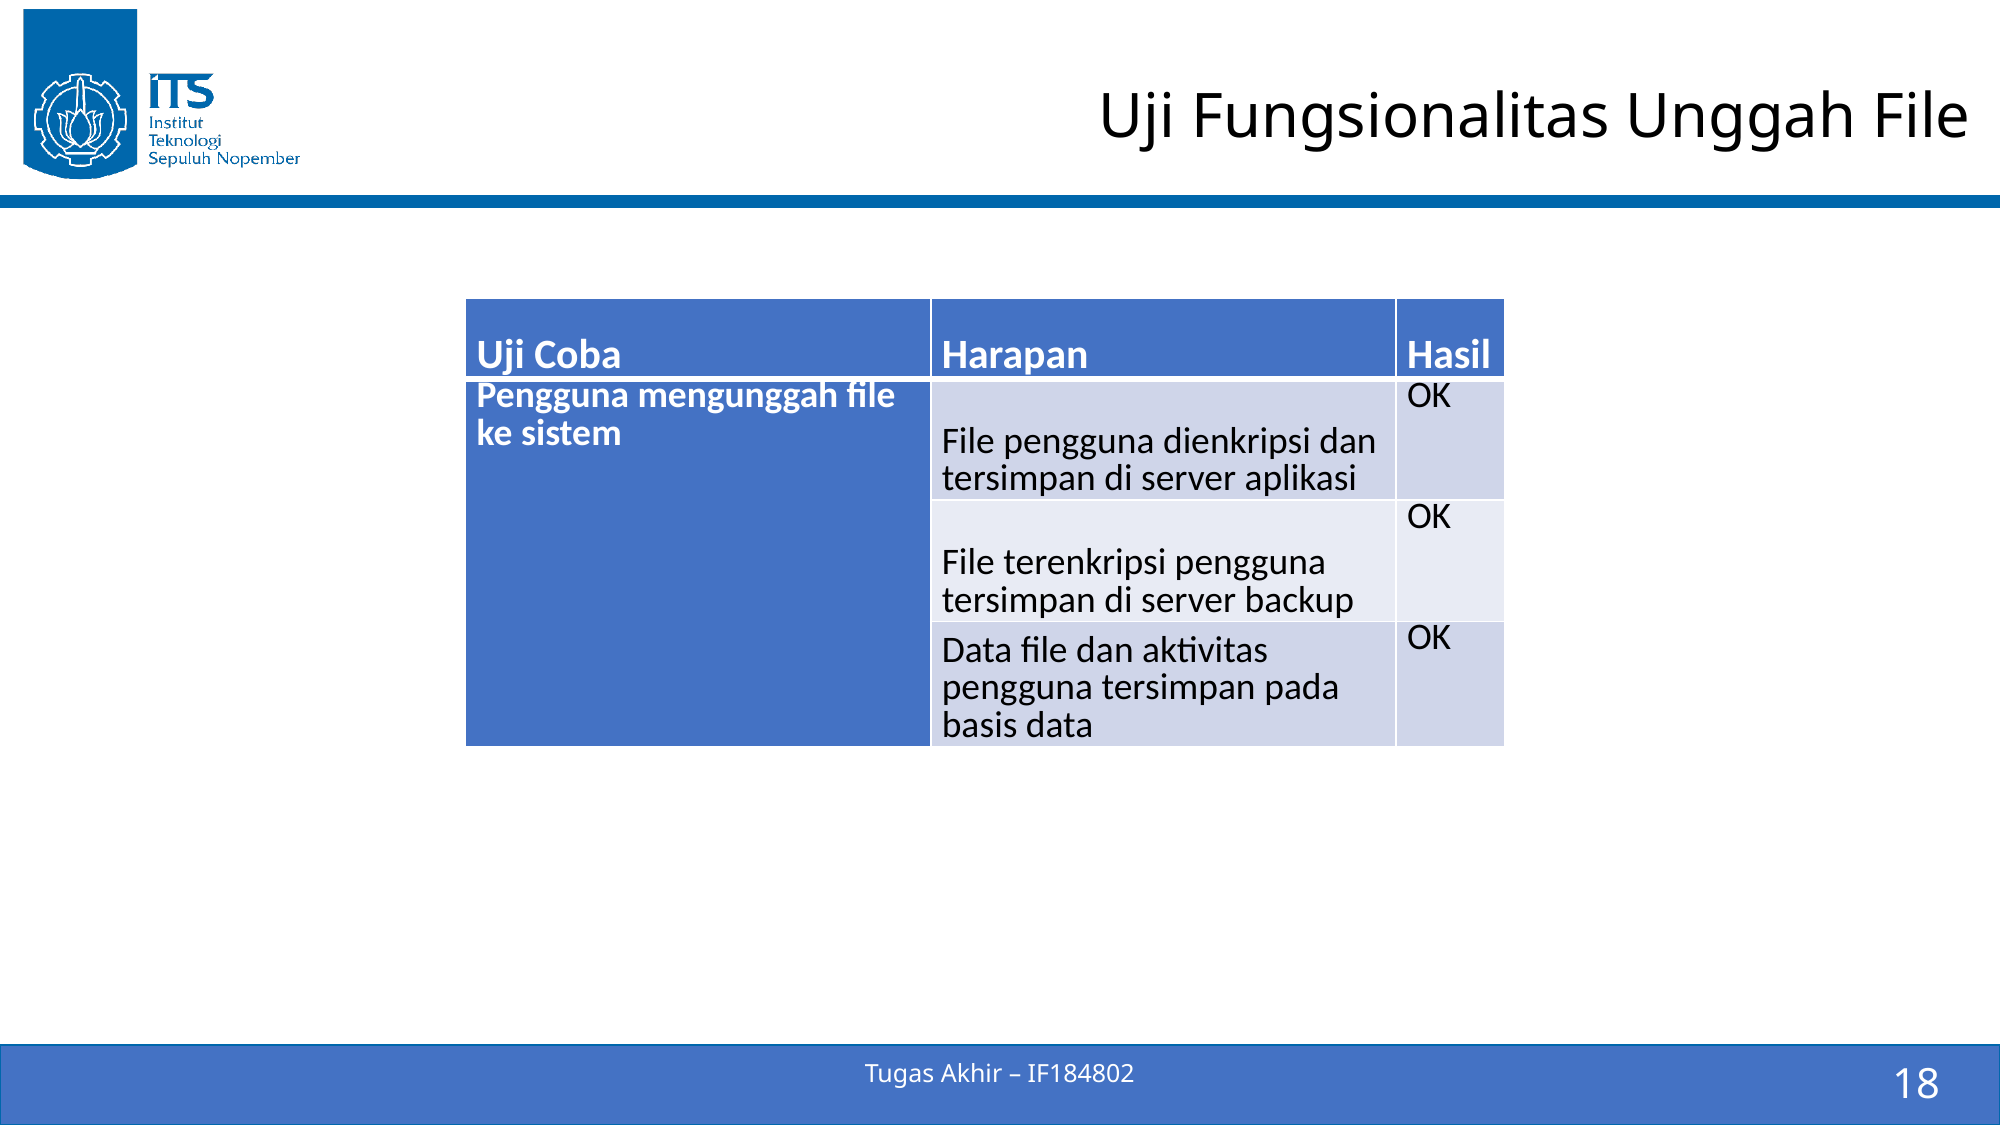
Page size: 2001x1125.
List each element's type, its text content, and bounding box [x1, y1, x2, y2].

slide_number 18 [1505, 1055, 1956, 1116]
picture [13, 0, 308, 189]
title Uji Fungsionalitas Unggah File [308, 31, 1987, 158]
table_cell OK [1397, 622, 1504, 746]
table_header Hasil [1397, 299, 1504, 376]
table_cell OK [1397, 382, 1504, 499]
footer Tugas Akhir – IF184802 [662, 1042, 1338, 1103]
table_cell File terenkripsi pengguna tersimpan di server backup [932, 501, 1395, 621]
text_box [0, 1044, 2000, 1125]
table_header Harapan [932, 299, 1395, 376]
table_cell File pengguna dienkripsi dan tersimpan di server aplikasi [932, 382, 1395, 499]
table_cell Pengguna mengunggah file ke sistem [466, 382, 930, 746]
table_cell OK [1397, 501, 1504, 621]
table_header Uji Coba [466, 299, 930, 376]
table_cell Data file dan aktivitas pengguna tersimpan pada basis data [932, 622, 1395, 746]
